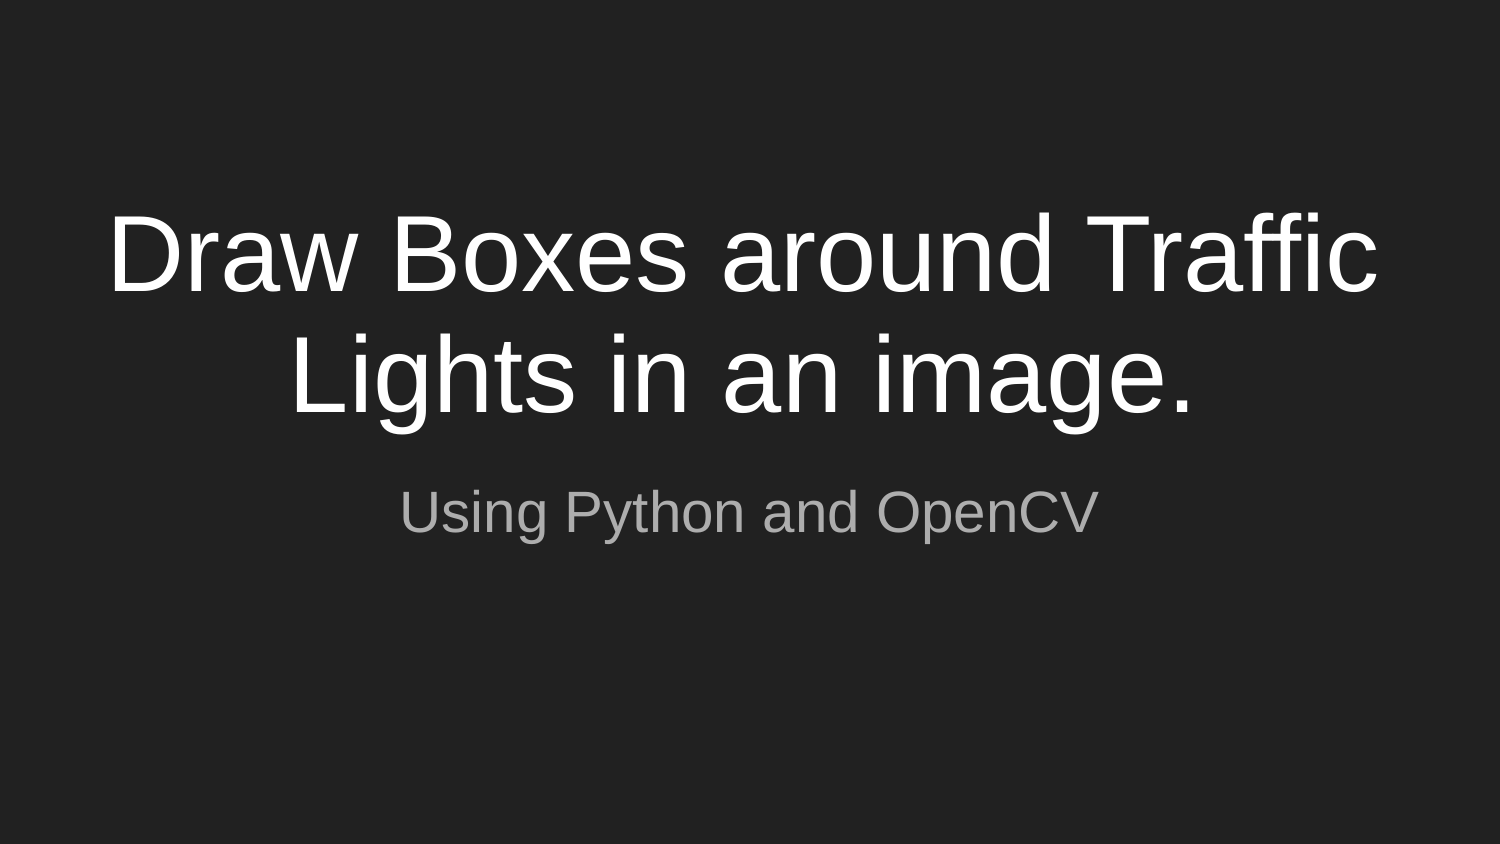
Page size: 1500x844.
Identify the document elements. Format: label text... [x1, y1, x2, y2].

title Draw Boxes around Traffic Lights in an image. [44, 113, 1443, 451]
subtitle Using Python and OpenCV [51, 464, 1449, 595]
